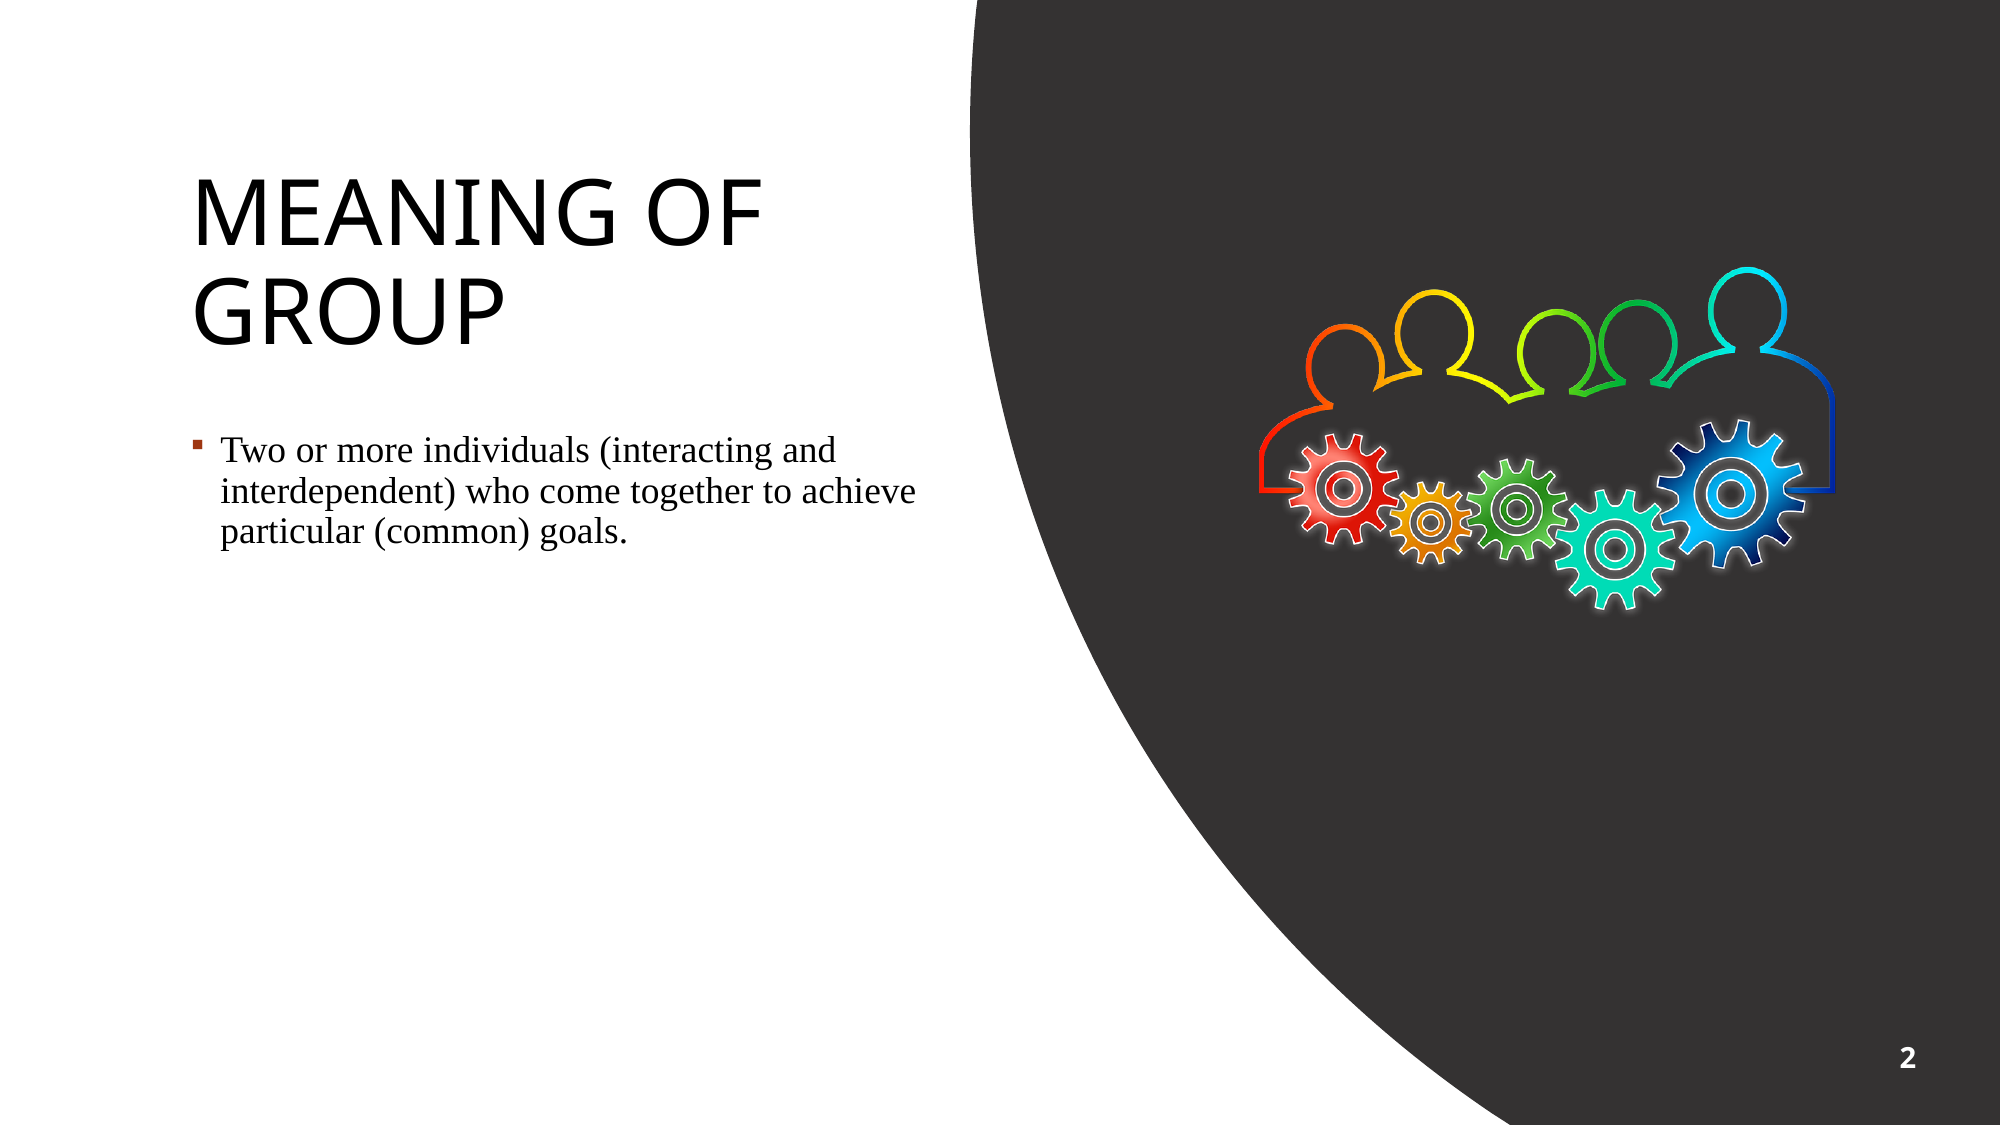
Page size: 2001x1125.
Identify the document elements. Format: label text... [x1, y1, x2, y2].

title Meaning of group [175, 130, 952, 400]
list Two or more individuals (interacting and interdependent) who come together to achieve particular (common) goals. [175, 423, 952, 1013]
slide_number 2 [1855, 1028, 1961, 1089]
text_box [968, 0, 2000, 1125]
picture [1192, 204, 1885, 667]
